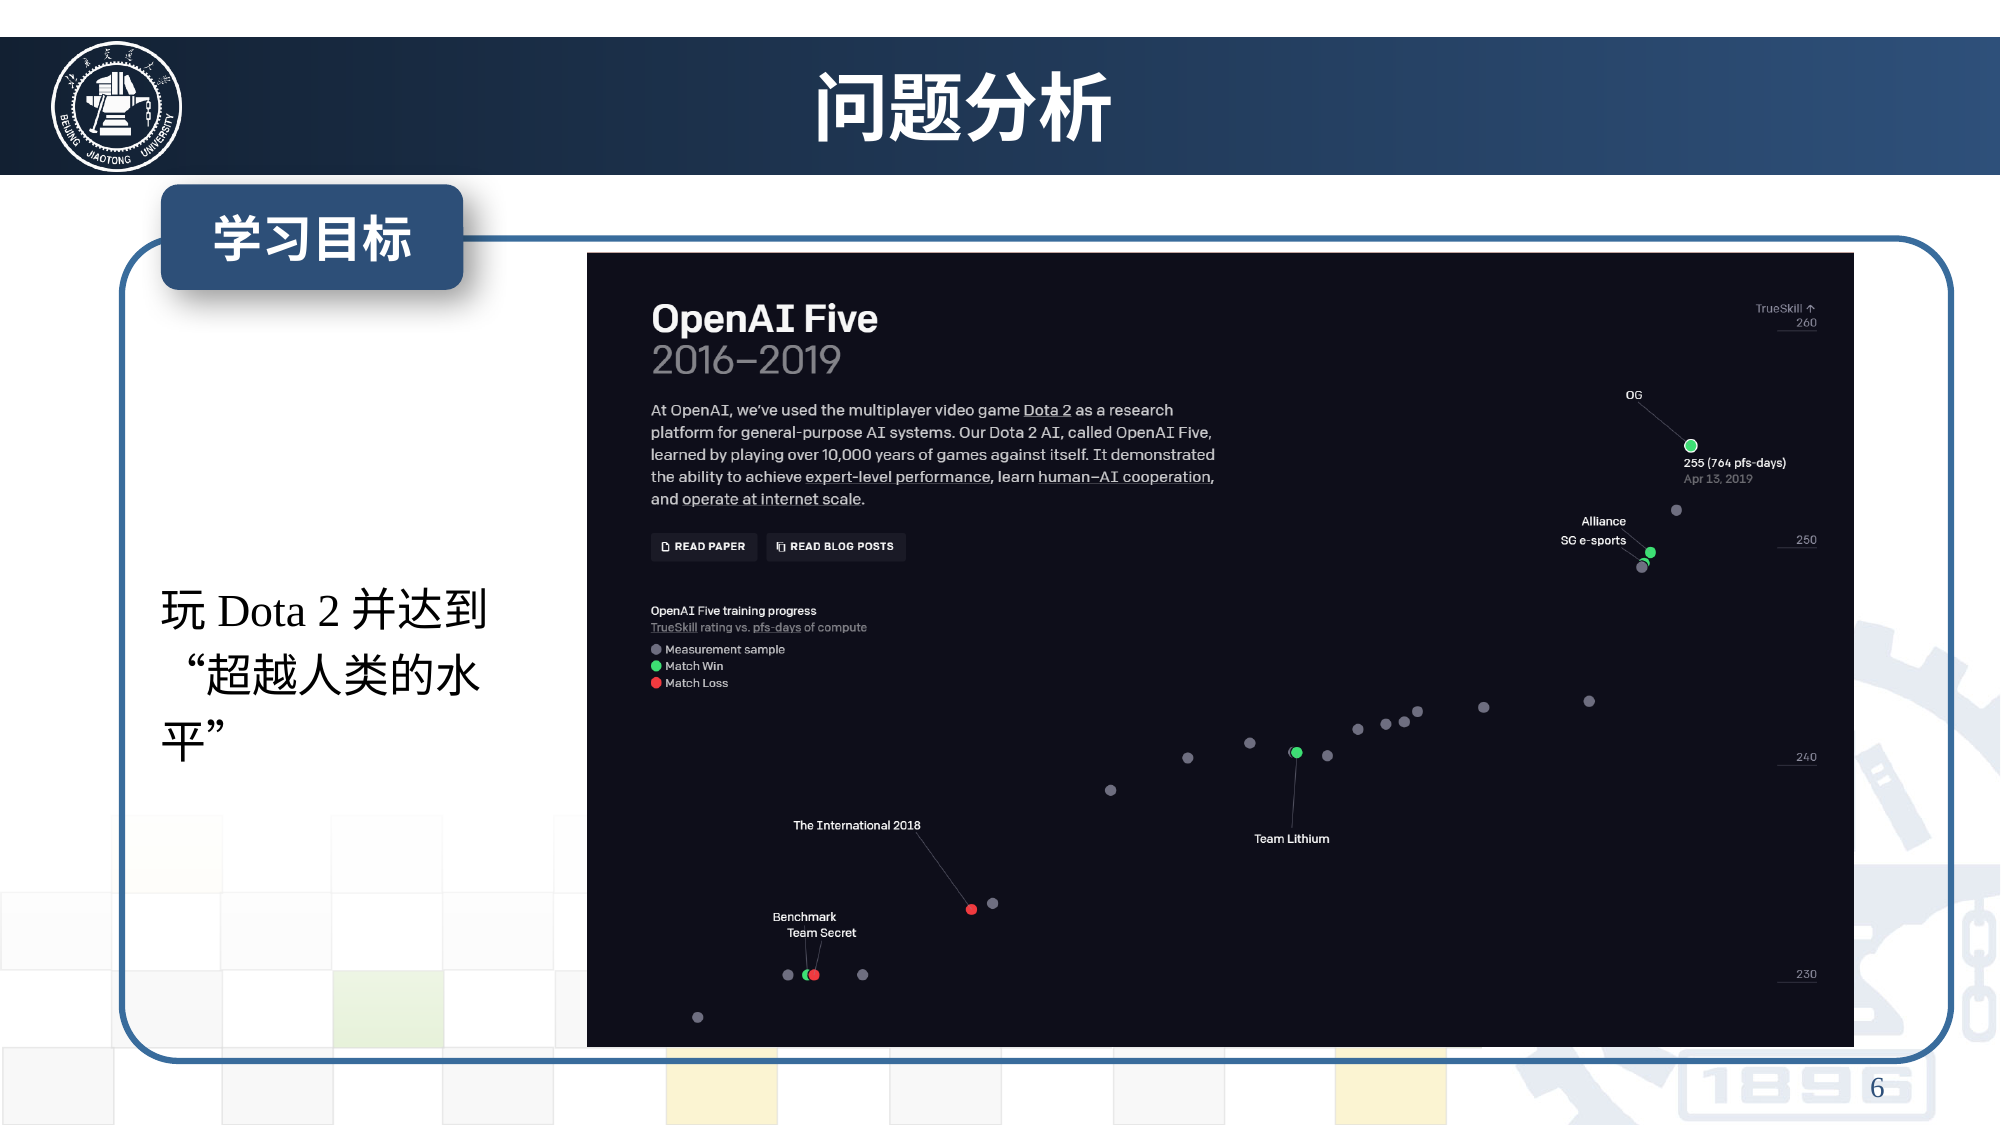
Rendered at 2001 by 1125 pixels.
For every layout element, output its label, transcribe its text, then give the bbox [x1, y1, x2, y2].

title 问题分析 [798, 36, 1999, 175]
text_box [121, 238, 1952, 1061]
picture [587, 252, 1854, 1047]
text_box 玩Dota 2并达到“超越人类的水平” [145, 562, 564, 776]
picture [1482, 613, 2001, 1125]
slide_number 6 [1433, 1061, 1900, 1111]
text_box 学习目标 [160, 184, 464, 290]
picture [51, 41, 182, 172]
